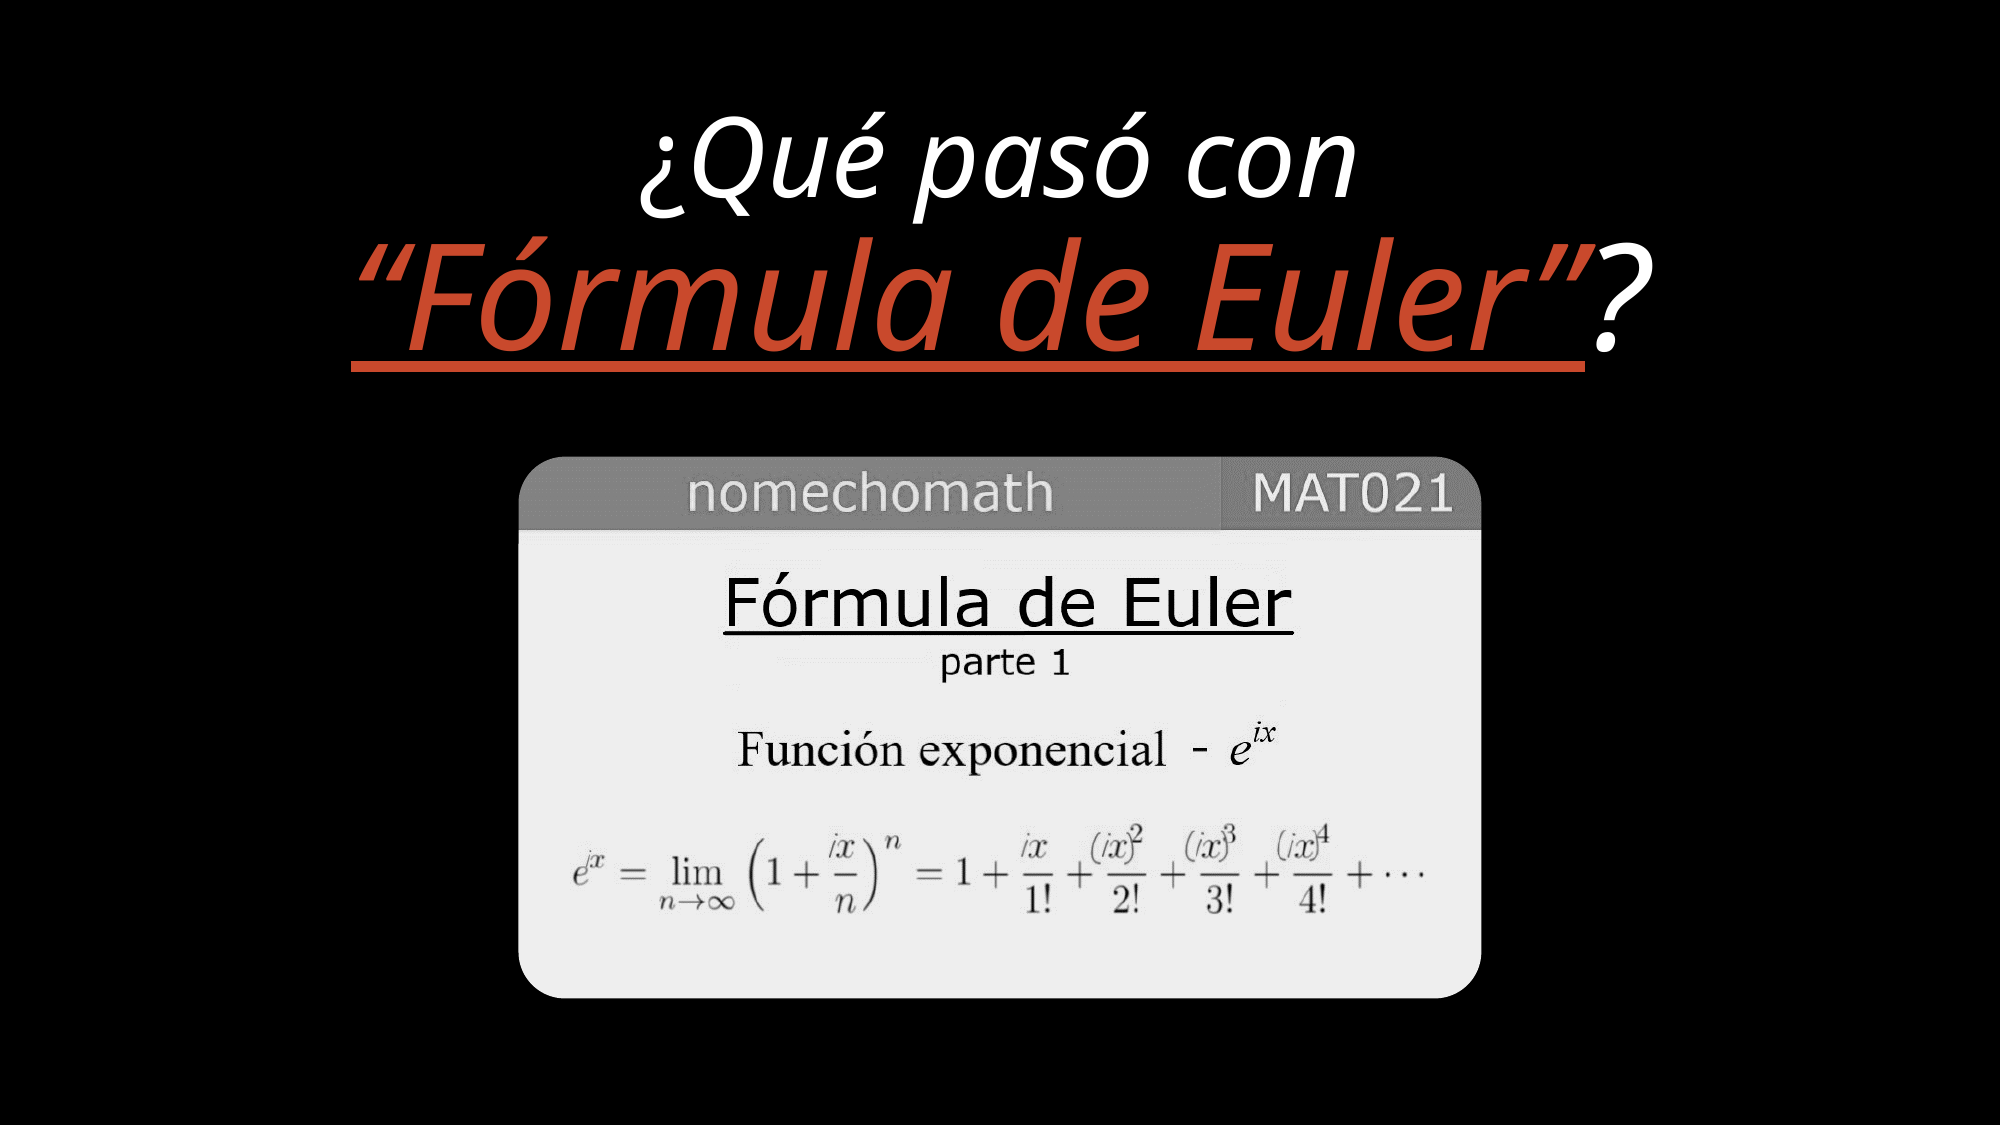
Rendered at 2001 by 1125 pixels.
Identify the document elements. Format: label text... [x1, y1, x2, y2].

picture [518, 456, 1482, 999]
title ¿Qué pasó con “Fórmula de Euler”? [249, 92, 1750, 390]
